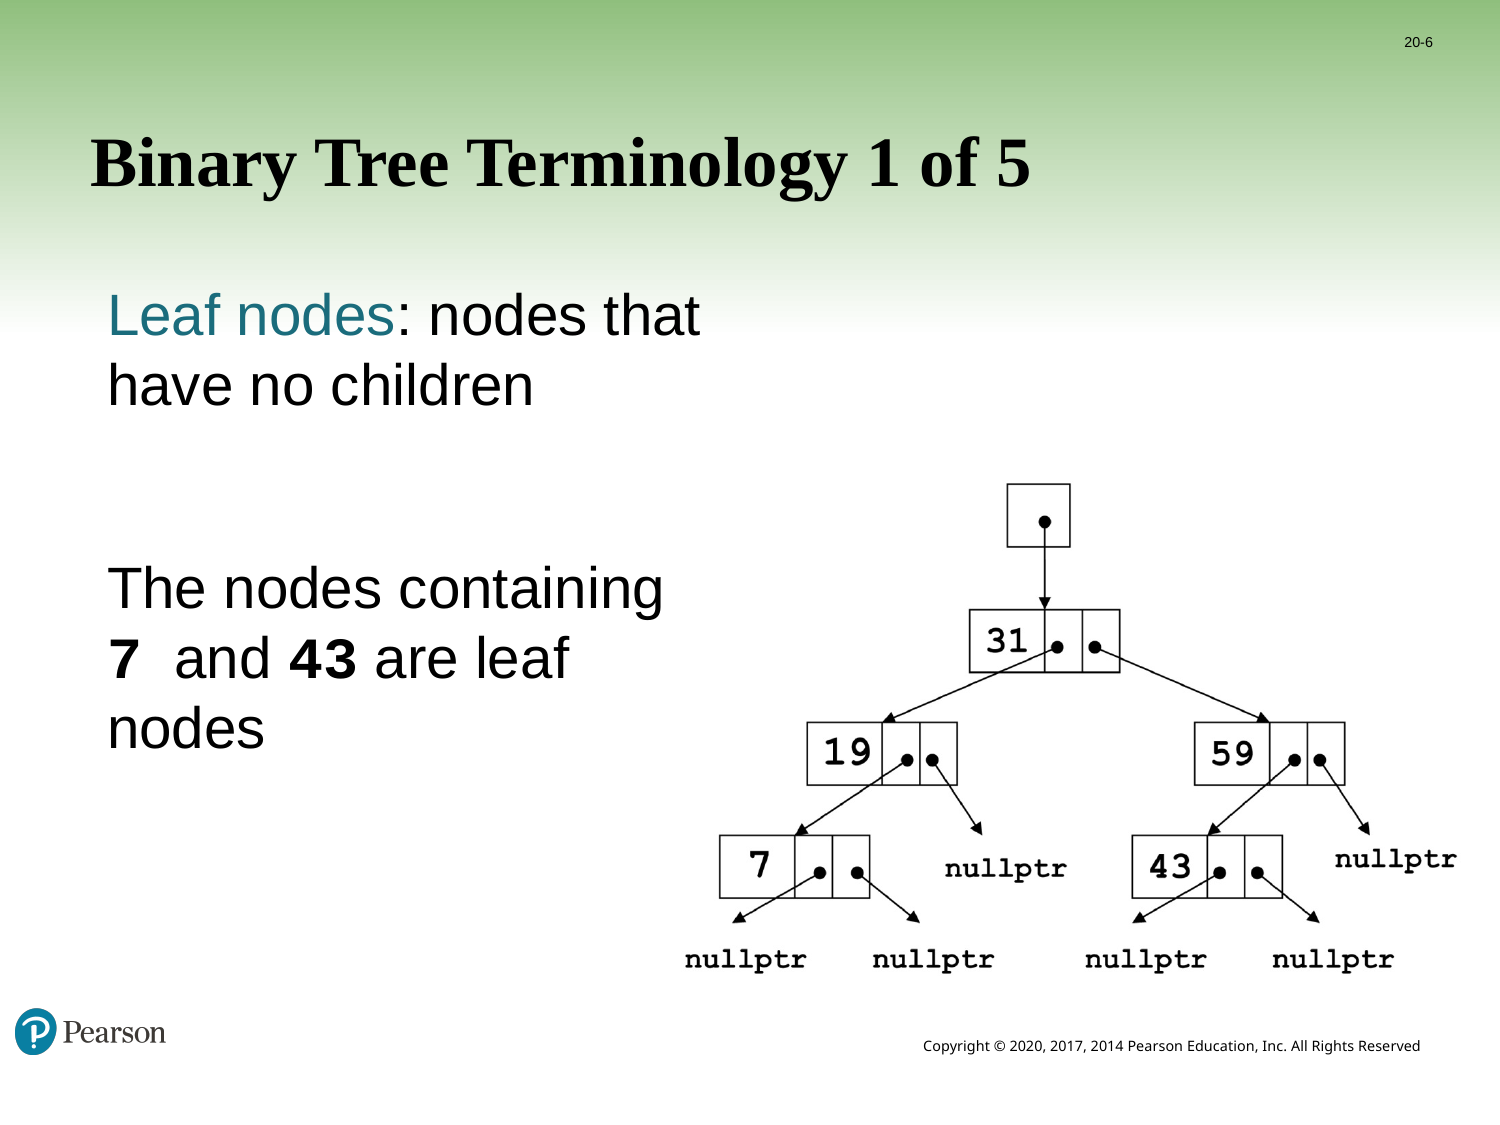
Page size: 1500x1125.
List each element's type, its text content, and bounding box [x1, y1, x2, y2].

picture [15, 1008, 30, 1024]
title Binary Tree Terminology 1 of 5 [75, 35, 1425, 216]
picture [23, 1017, 49, 1042]
list Leaf nodes: nodes that have no children The nodes containing 7 and 43 are leaf nodes [50, 262, 731, 1013]
picture [15, 1041, 26, 1055]
picture [41, 1013, 166, 1055]
slide_number 20-6 [1389, 18, 1480, 49]
picture [674, 474, 1473, 976]
